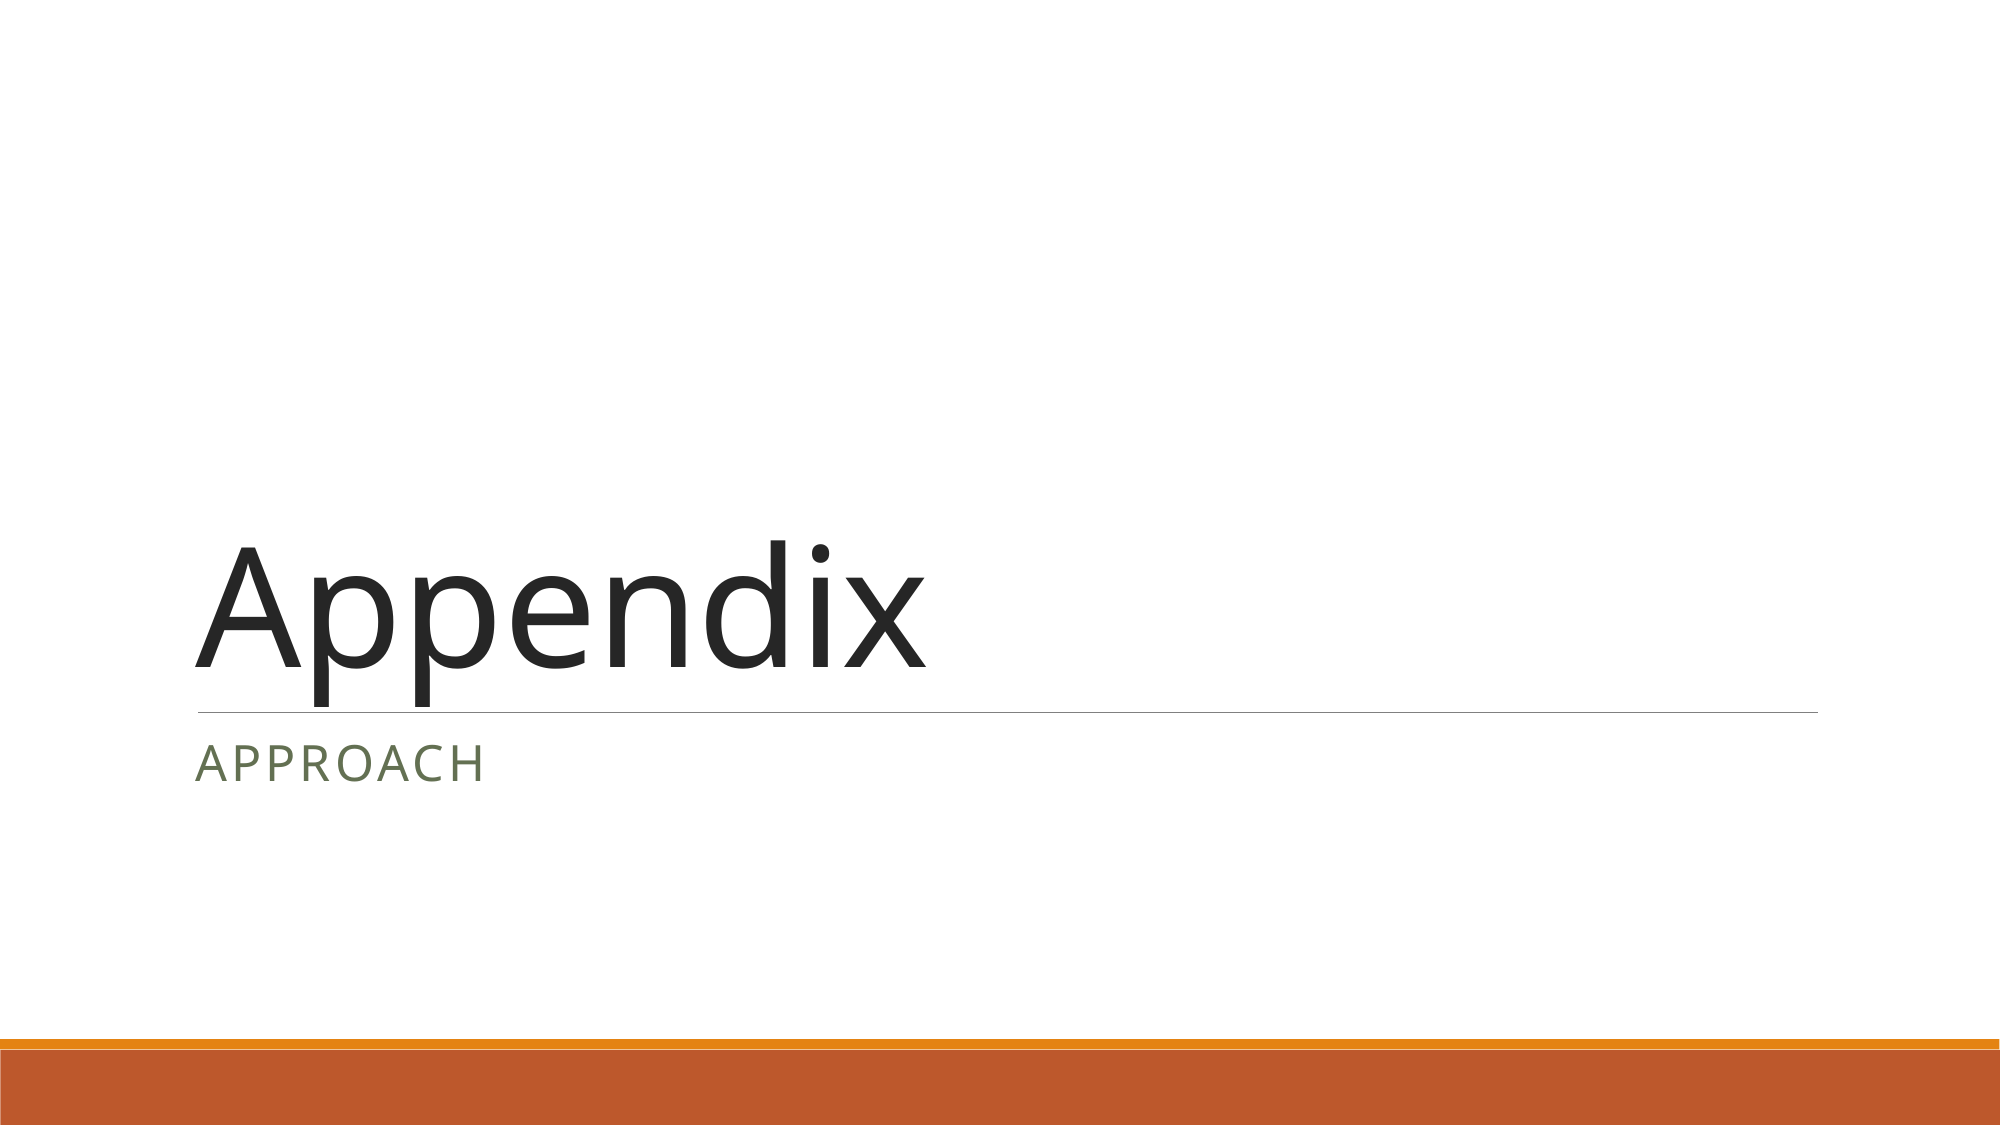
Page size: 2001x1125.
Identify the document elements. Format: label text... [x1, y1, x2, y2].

title Appendix [180, 124, 1830, 710]
list Approach [180, 730, 1830, 918]
